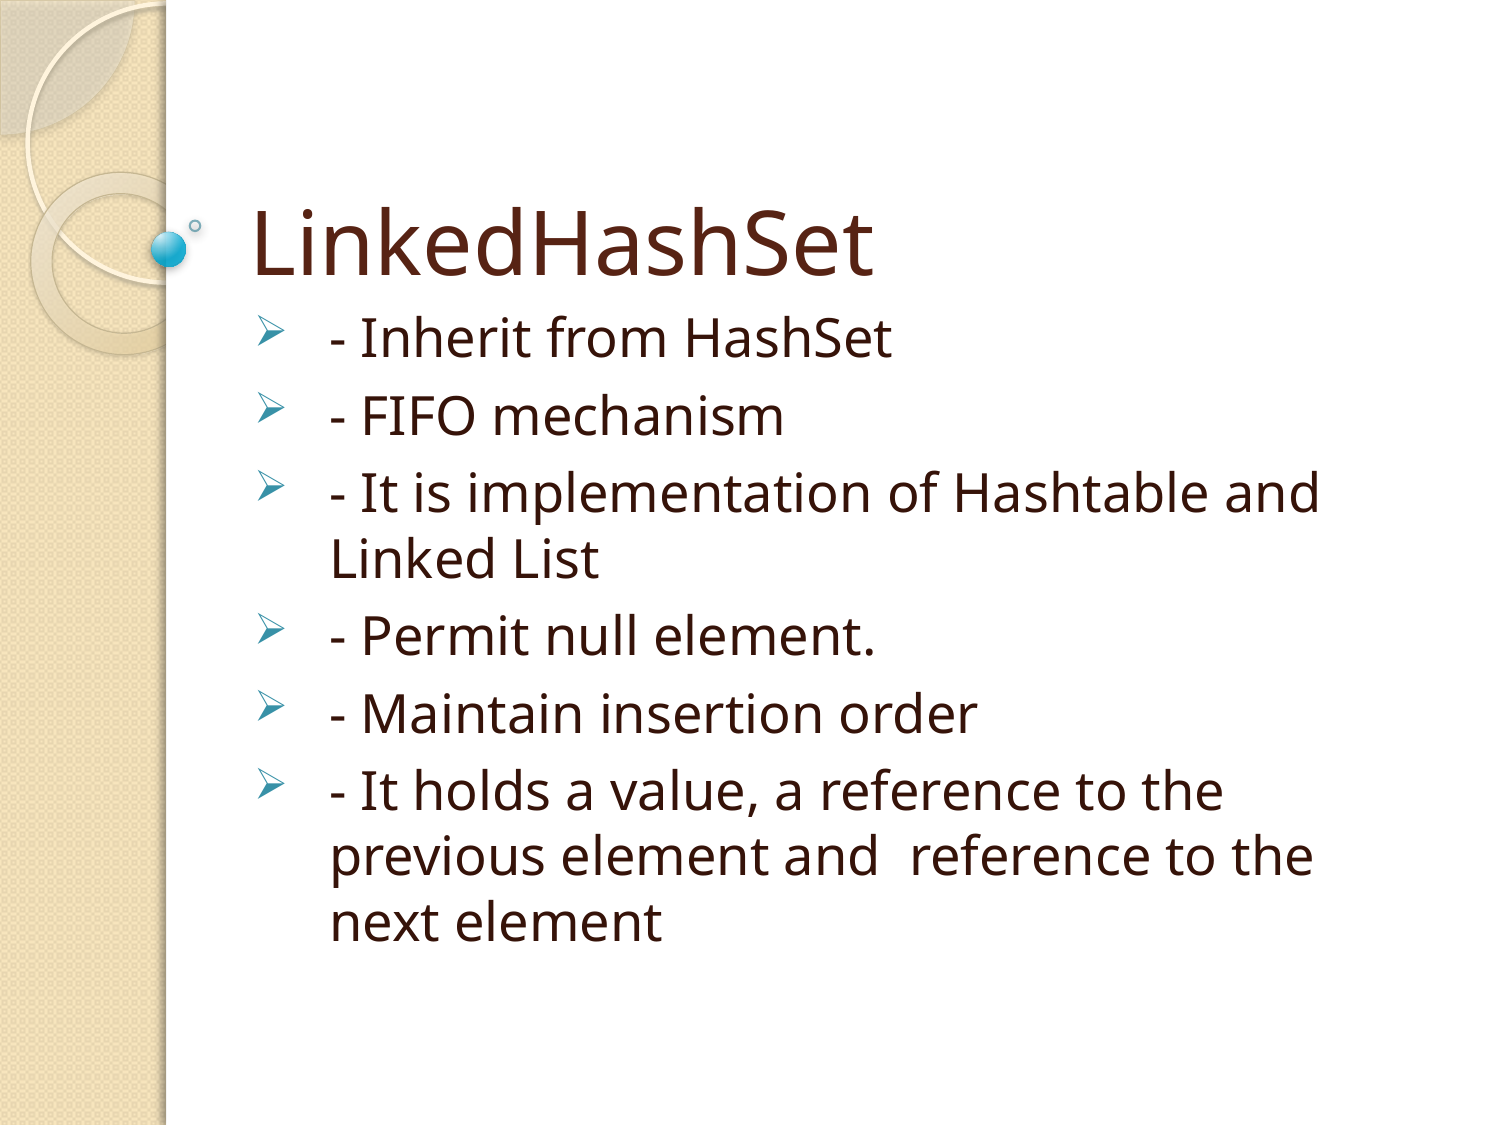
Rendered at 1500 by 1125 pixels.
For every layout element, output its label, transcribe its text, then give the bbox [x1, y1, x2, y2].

subtitle - Inherit from HashSet - FIFO mechanism - It is implementation of Hashtable and Linked List - Permit null element. - Maintain insertion order - It holds a value, a reference to the previous element and reference to the next element [234, 303, 1450, 1012]
title LinkedHashSet [234, 59, 1450, 301]
